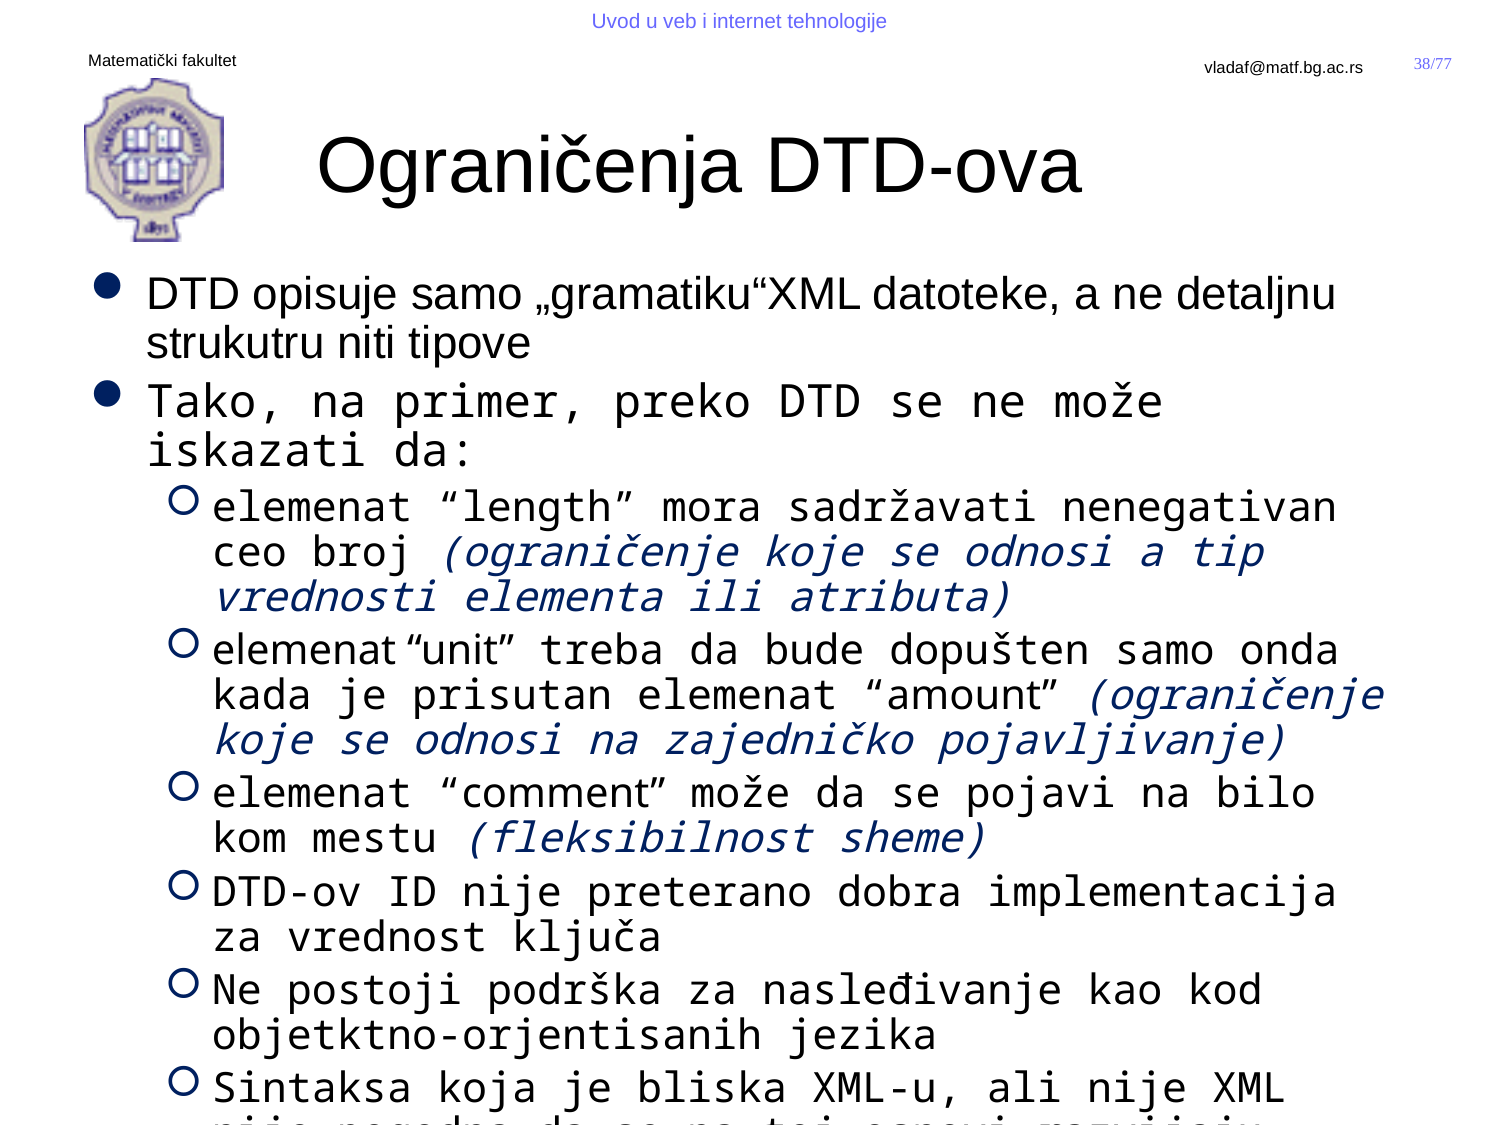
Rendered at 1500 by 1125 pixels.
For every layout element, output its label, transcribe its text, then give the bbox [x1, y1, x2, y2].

title Ograničenja DTD-ova [301, 90, 1425, 233]
picture [84, 78, 224, 242]
list DTD opisuje samo „gramatiku“XML datoteke, a ne detaljnu strukutru niti tipove Tako, na primer, preko DTD se ne može iskazati da: elemenat “length” mora sadržavati nenegativan ceo broj (ograničenje koje se odnosi a tip vrednosti elementa ili atributa) elemenat “unit” treba da bude dopušten samo onda kada je prisutan elemenat “amount” (ograničenje koje se odnosi na zajedničko pojavljivanje) elemenat “comment” može da se pojavi na bilo kom mestu (fleksibilnost sheme) DTD-ov ID nije preterano dobra implementacija za vrednost ključa Ne postoji podrška za nasleđivanje kao kod objetktno-orjentisanih jezika Sintaksa koja je bliska XML-u, ali nije XML nije pogodna da se na toj osnovi razvijaju alati [75, 262, 1425, 953]
